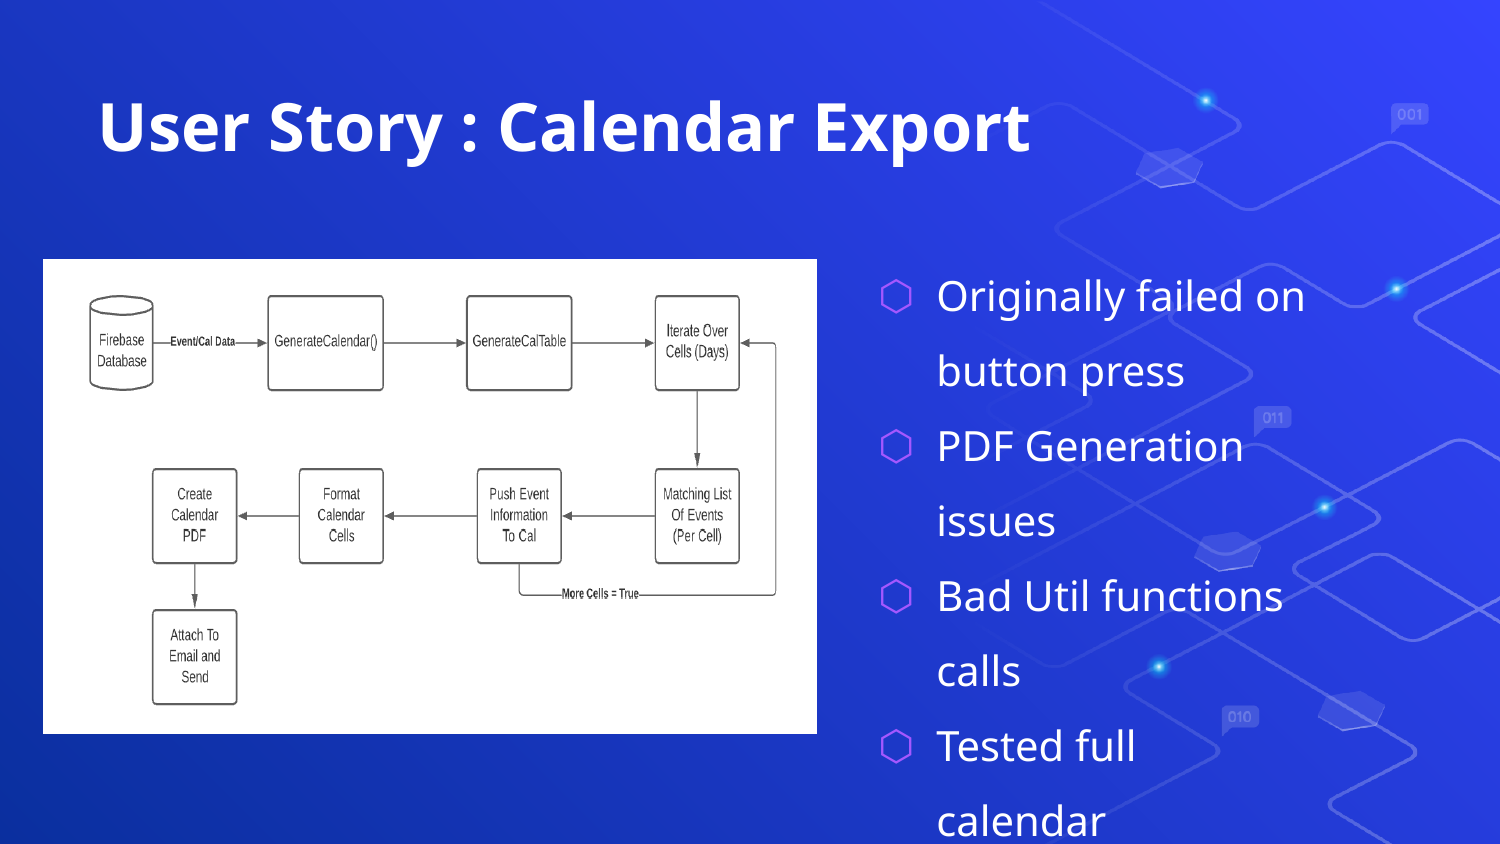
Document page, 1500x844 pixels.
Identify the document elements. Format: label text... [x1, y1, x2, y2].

picture [0, 0, 1500, 844]
list Originally failed on button press PDF Generation issues Bad Util functions calls Tested full calendar [861, 244, 1314, 820]
title User Story : Calendar Export [97, 24, 1389, 165]
